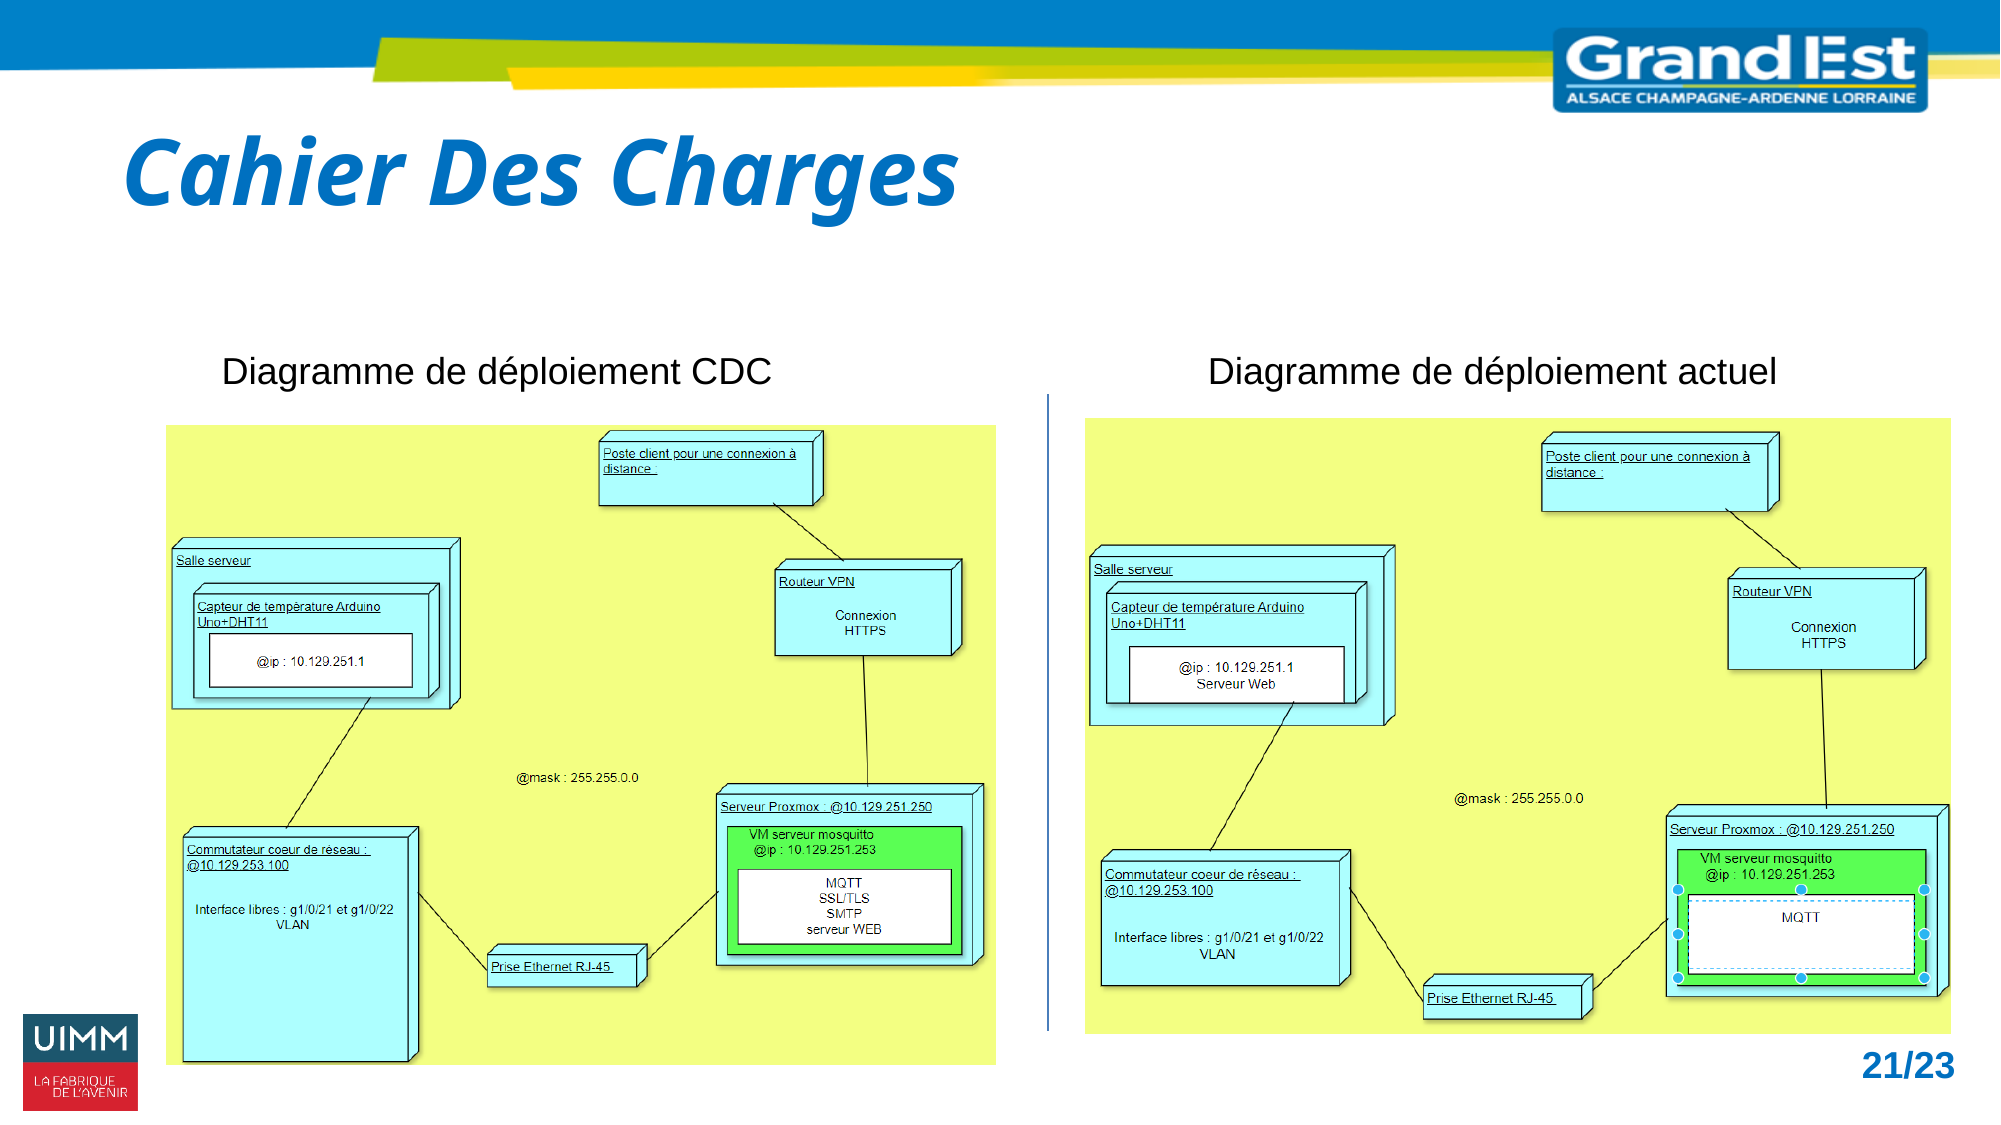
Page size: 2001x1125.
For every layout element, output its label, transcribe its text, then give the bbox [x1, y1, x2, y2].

text_box 21/23 [1847, 1033, 1975, 1094]
text_box Diagramme de déploiement CDC [206, 340, 857, 400]
title Cahier Des Charges [0, 82, 1825, 270]
text_box Diagramme de déploiement actuel [1193, 340, 1843, 400]
picture [0, 0, 2000, 1125]
